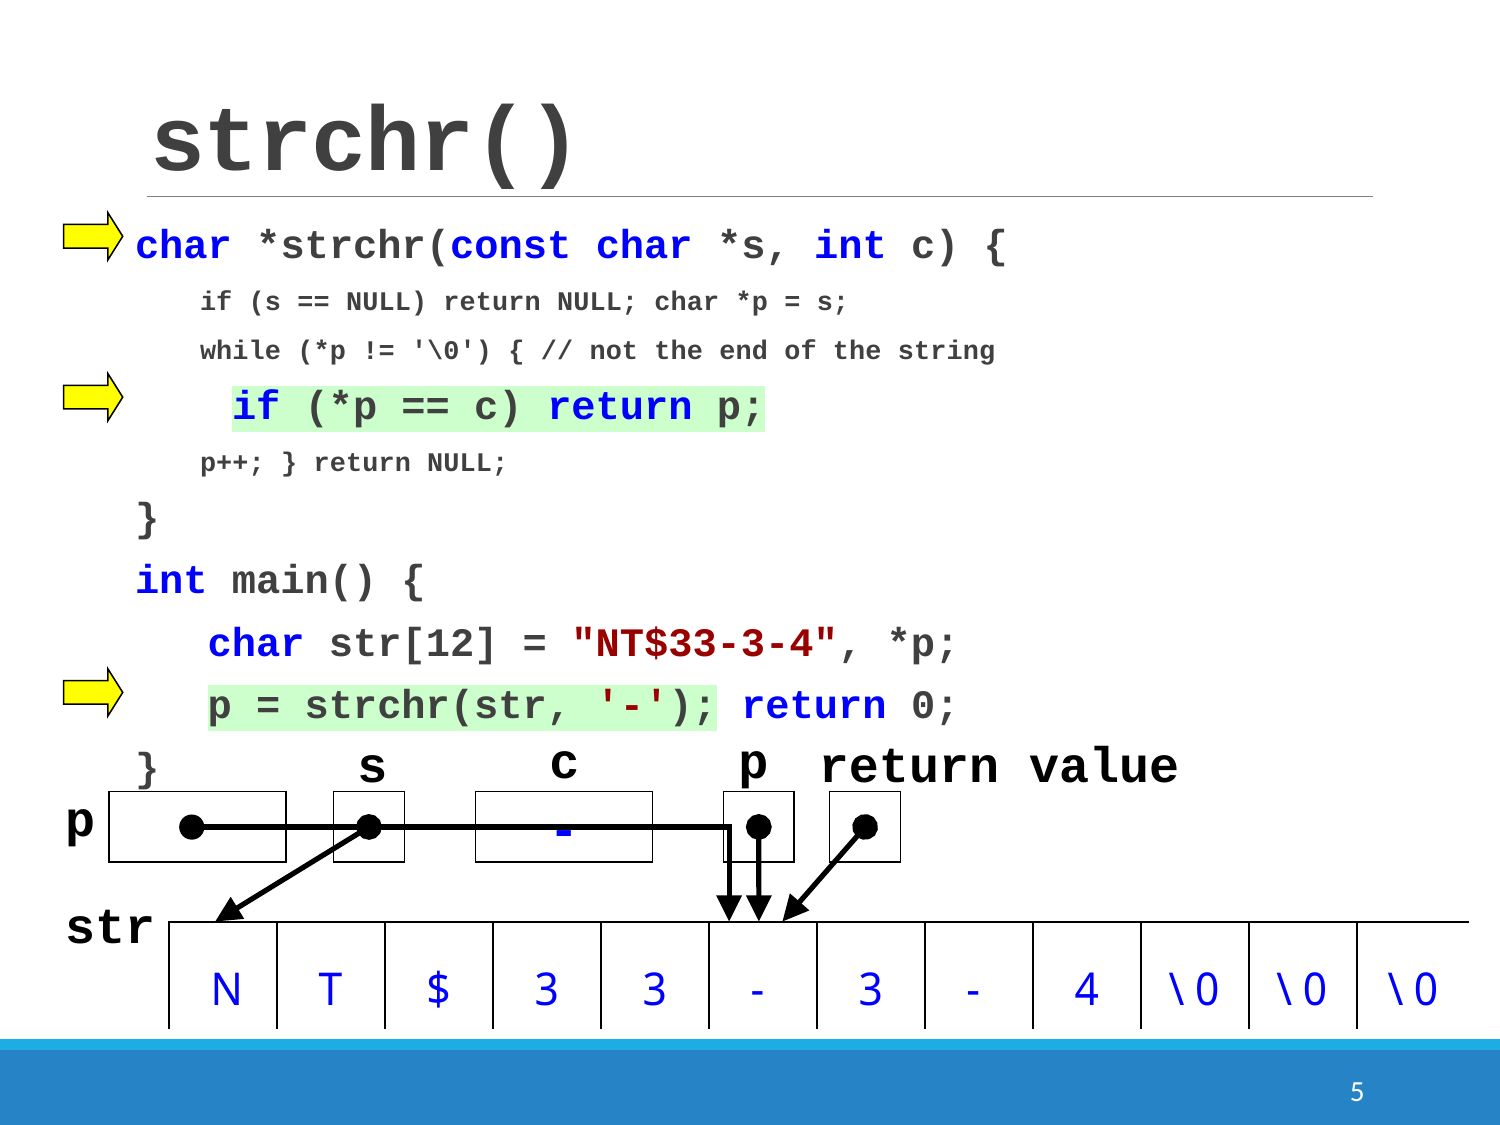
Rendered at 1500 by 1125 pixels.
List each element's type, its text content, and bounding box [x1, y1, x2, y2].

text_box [167, 920, 1472, 1032]
text_box [63, 373, 123, 421]
slide_number 5 [1218, 1059, 1380, 1120]
text_box [63, 668, 123, 716]
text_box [179, 814, 730, 922]
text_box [214, 731, 405, 811]
text_box [63, 212, 123, 260]
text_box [781, 731, 1181, 922]
list char *strchr(const char *s, int c) { if (s == NULL) return NULL; char *p = s; while (*p != '\0') { // not the end of the string if (*p == c) return p; p++; } return NULL; } int main() { char str[12] = "NT$33-3-4", *p; p = strchr(str, '-'); return 0; } [135, 219, 1373, 799]
text_box str [50, 886, 171, 961]
title strchr() [135, 47, 1373, 197]
text_box [109, 791, 212, 863]
text_box p [50, 779, 110, 855]
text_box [722, 720, 795, 922]
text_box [474, 720, 653, 811]
